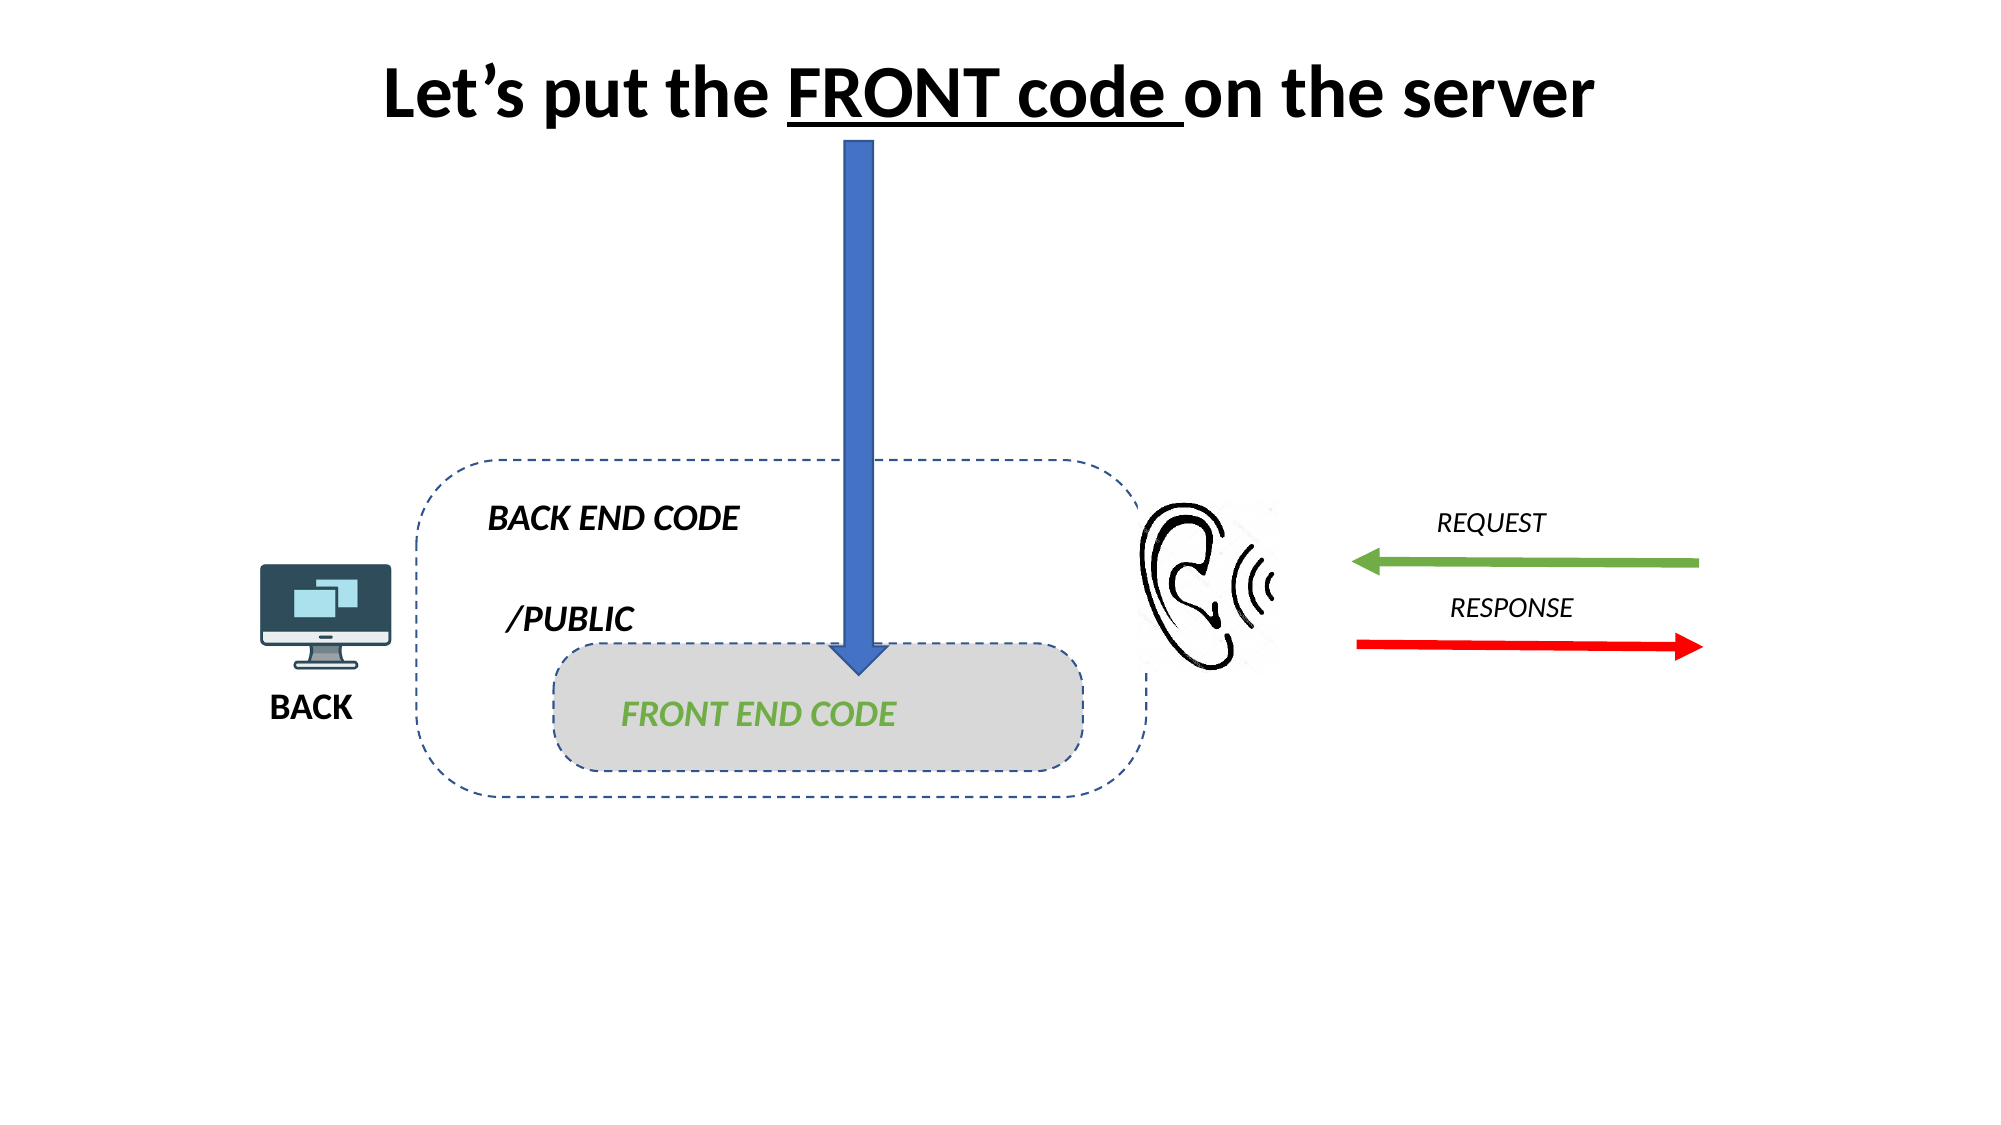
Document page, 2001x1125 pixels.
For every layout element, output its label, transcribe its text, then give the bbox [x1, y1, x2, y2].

text_box /PUBLIC [491, 586, 804, 647]
text_box BACK END CODE [472, 485, 823, 546]
text_box Let’s put the FRONT code on the server [368, 34, 1625, 140]
text_box RESPONSE [1435, 580, 1591, 631]
text_box [416, 459, 1147, 798]
text_box BACK [254, 688, 378, 735]
text_box FRONT END CODE [606, 681, 957, 742]
text_box [827, 139, 890, 677]
text_box REQUEST [1421, 495, 1563, 546]
picture [1137, 500, 1279, 673]
picture [254, 545, 397, 688]
text_box [553, 643, 1083, 772]
